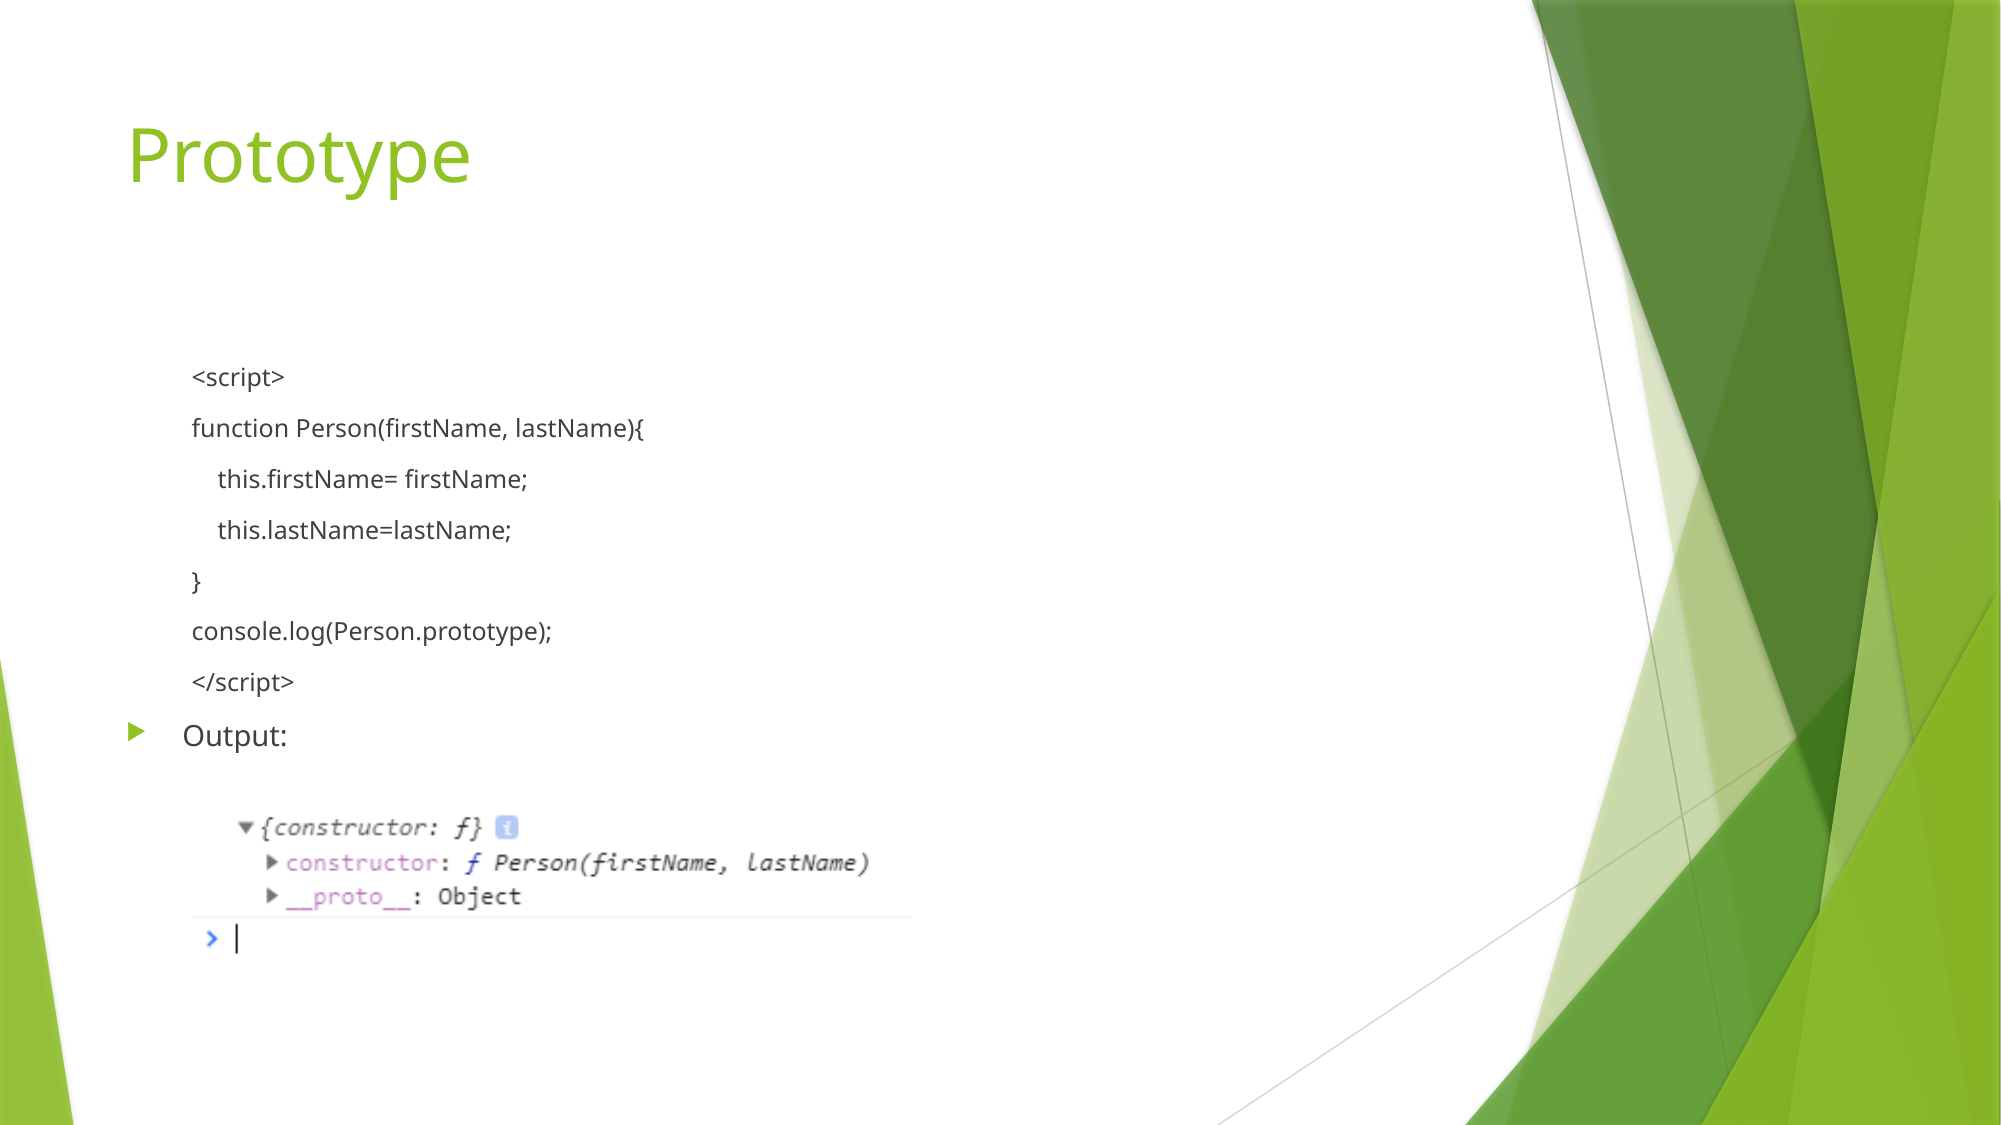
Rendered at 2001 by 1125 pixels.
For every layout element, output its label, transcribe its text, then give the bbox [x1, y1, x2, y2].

picture [191, 802, 912, 957]
title Prototype [111, 99, 1522, 317]
list <script> function Person(firstName, lastName){ this.firstName= firstName; this.lastName=lastName; } console.log(Person.prototype); </script> Output: [111, 354, 1522, 992]
